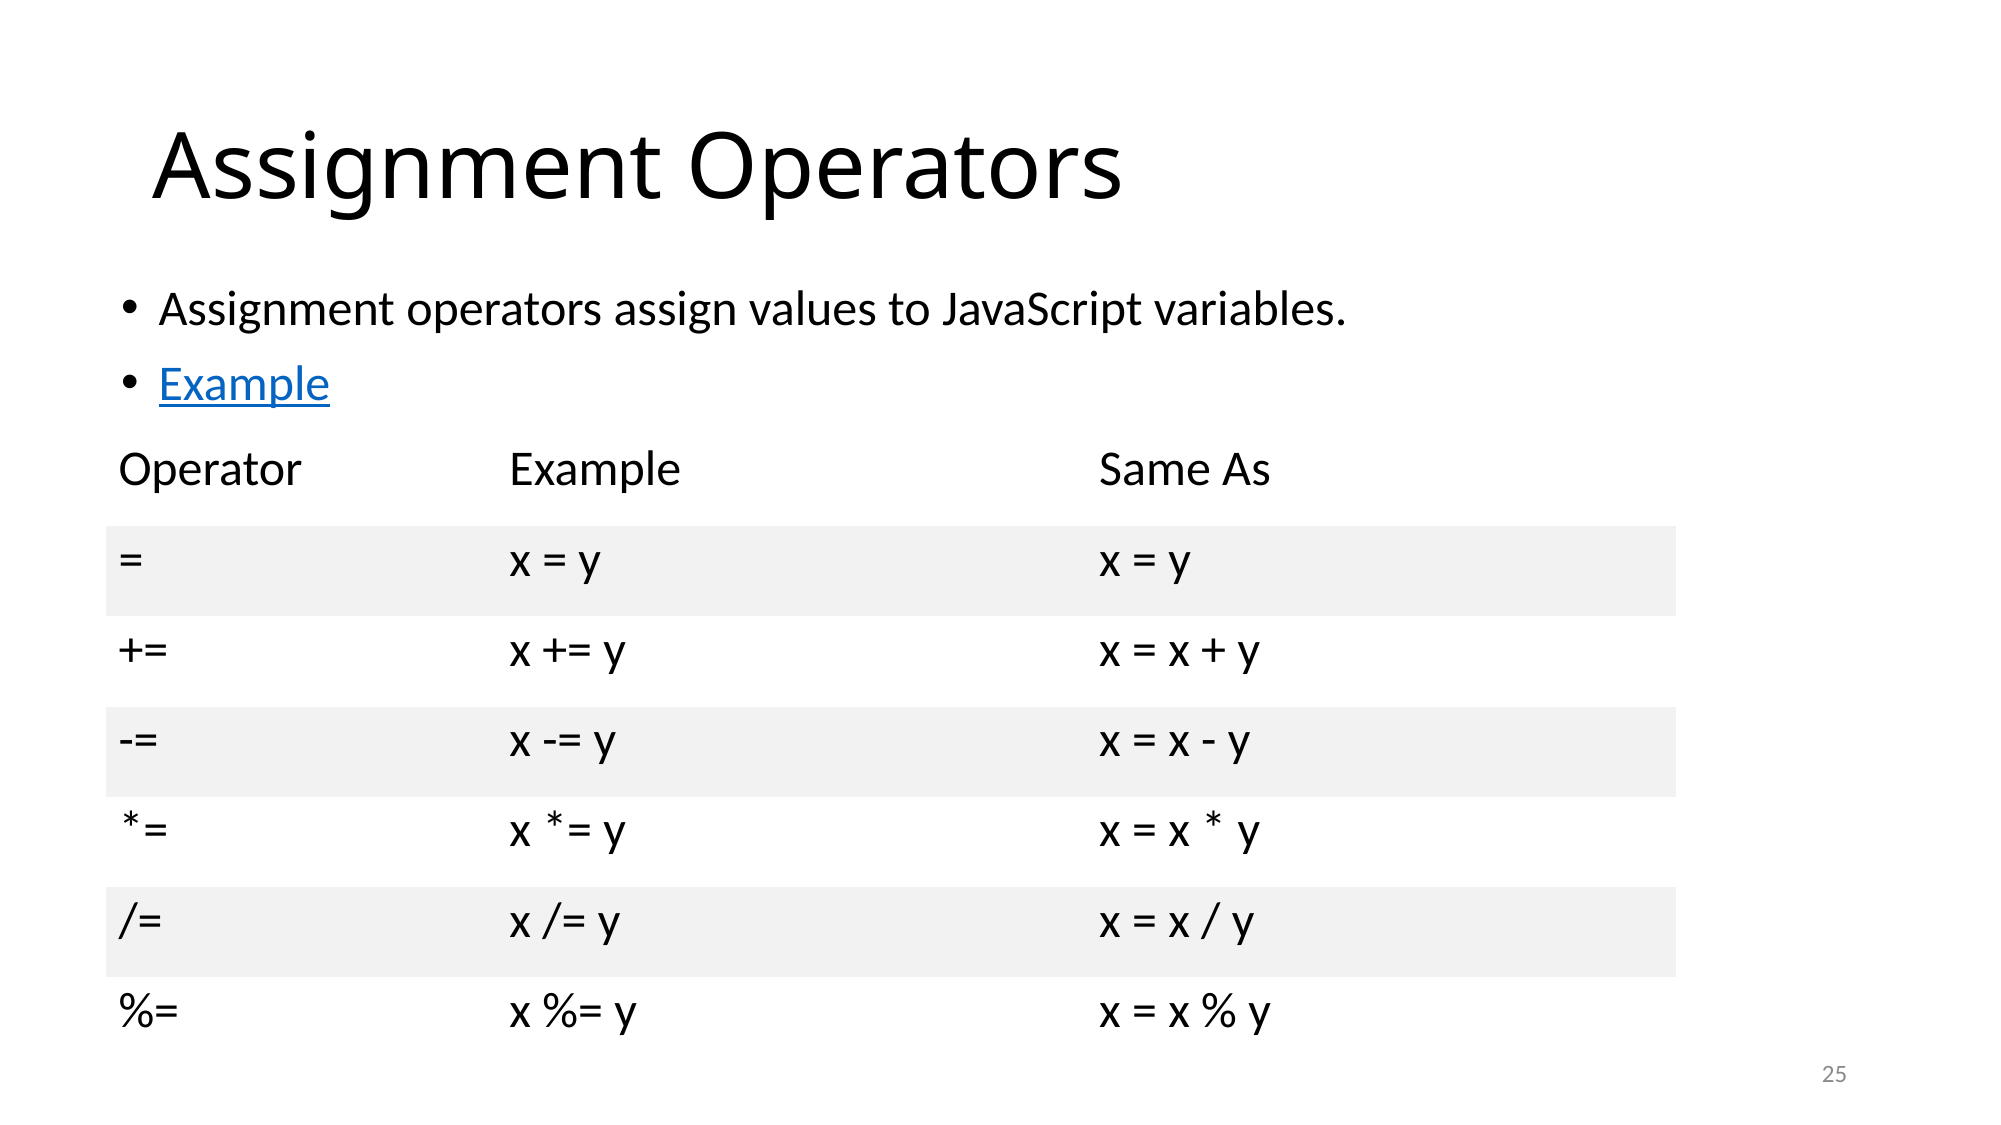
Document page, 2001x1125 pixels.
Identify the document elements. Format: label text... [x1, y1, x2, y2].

table_cell x = y [497, 526, 1087, 616]
table_cell x /= y [497, 887, 1087, 977]
table_cell -= [106, 707, 497, 797]
title Assignment Operators [137, 59, 1863, 278]
table_cell += [106, 616, 497, 707]
table_header Operator [106, 436, 497, 526]
table_cell x = y [1087, 526, 1676, 616]
table_cell x += y [497, 616, 1087, 707]
table_cell x = x % y [1087, 977, 1676, 1068]
table_cell x = x / y [1087, 887, 1676, 977]
table_cell x %= y [497, 977, 1087, 1068]
table_cell x -= y [497, 707, 1087, 797]
table_cell x = x + y [1087, 616, 1676, 707]
table_cell = [106, 526, 497, 616]
table_header Example [497, 436, 1087, 526]
table_cell x *= y [497, 797, 1087, 887]
table_cell *= [106, 797, 497, 887]
table_header Same As [1087, 436, 1676, 526]
table_cell %= [106, 977, 497, 1068]
table_cell /= [106, 887, 497, 977]
table_cell x = x * y [1087, 797, 1676, 887]
slide_number 25 [1412, 1042, 1863, 1103]
list Assignment operators assign values to JavaScript variables. Example [106, 275, 1649, 436]
table_cell x = x - y [1087, 707, 1676, 797]
